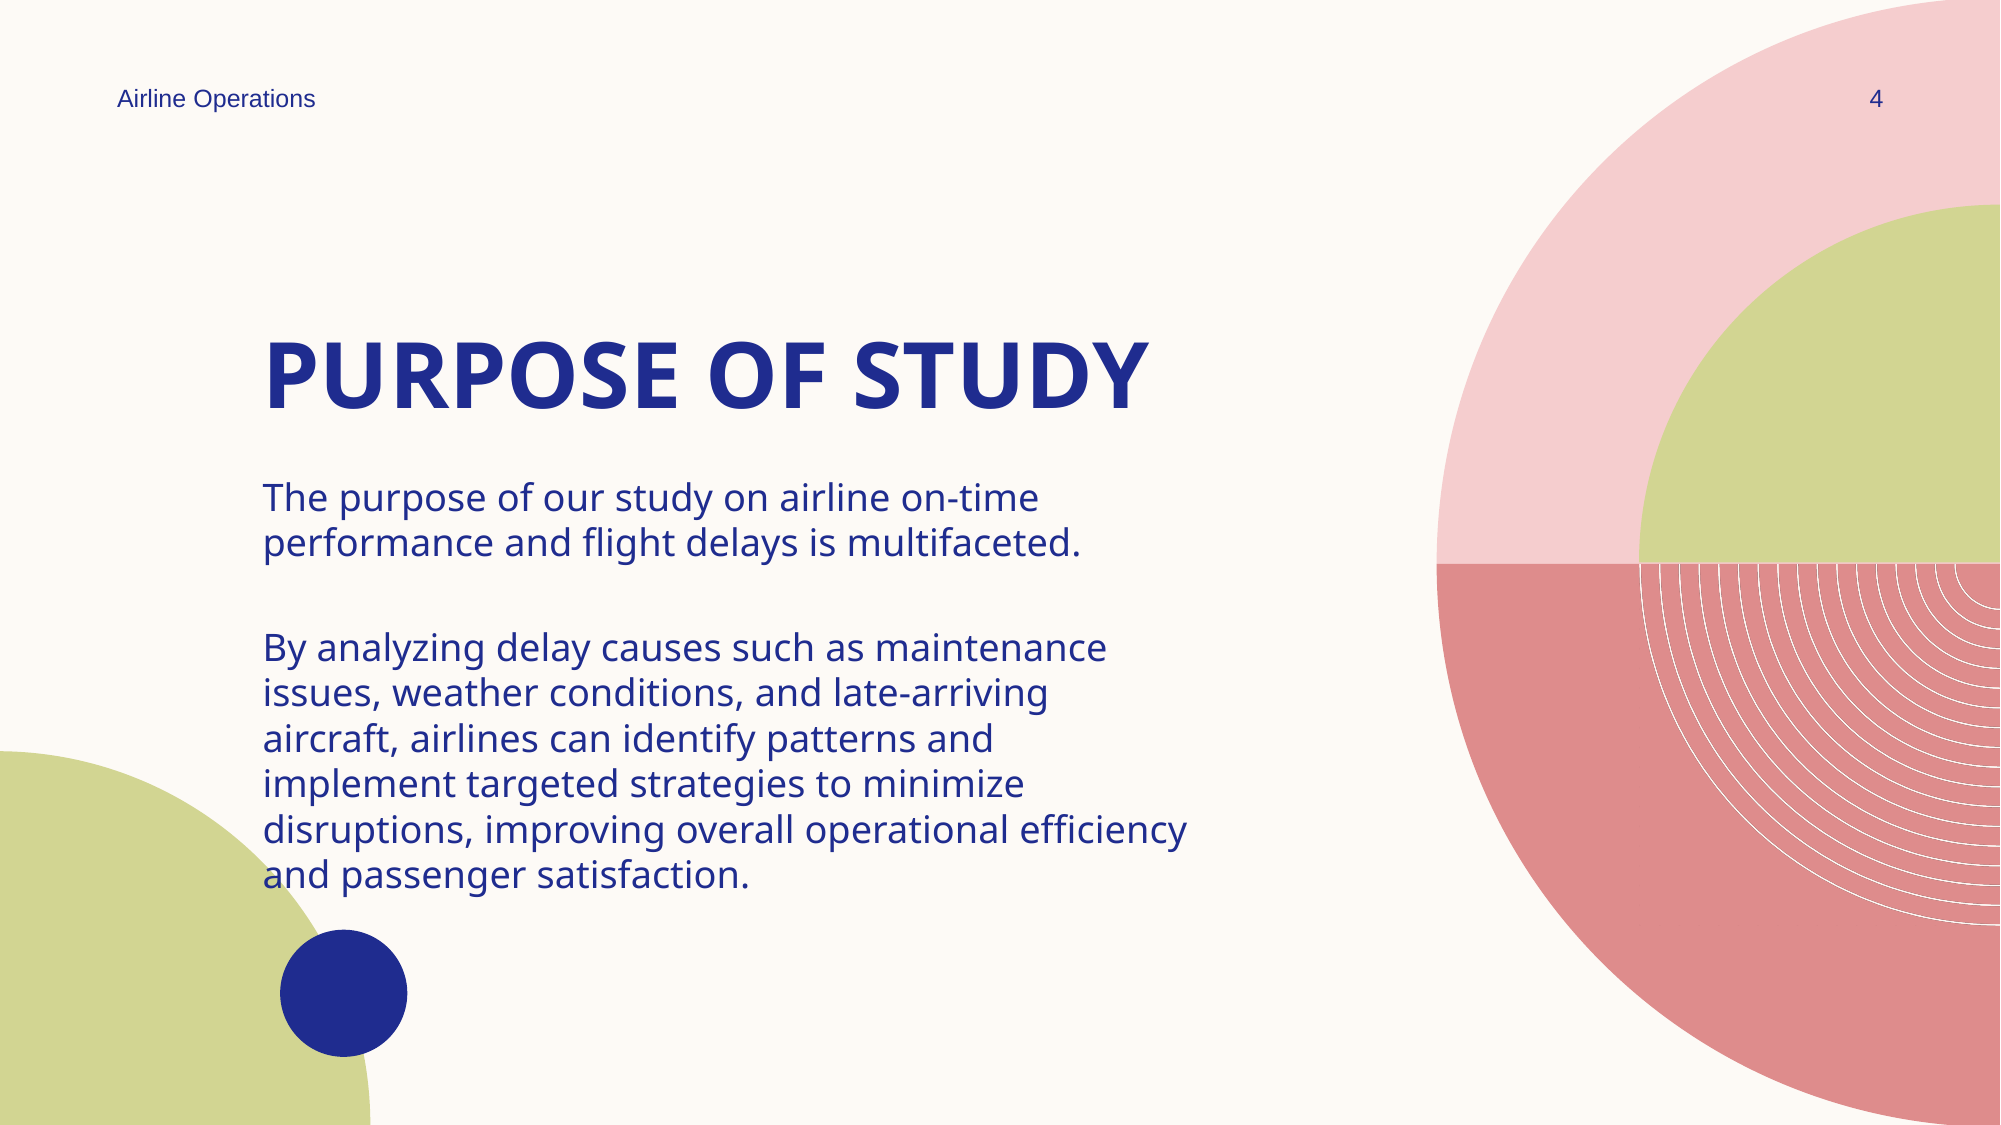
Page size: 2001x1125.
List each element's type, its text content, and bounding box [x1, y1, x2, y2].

title Purpose of study [247, 308, 1358, 435]
footer Airline Operations [101, 75, 627, 120]
picture [1639, 564, 2000, 926]
slide_number 4 [1795, 75, 1958, 120]
list The purpose of our study on airline on-time performance and flight delays is multifaceted. By analyzing delay causes such as maintenance issues, weather conditions, and late-arriving aircraft, airlines can identify patterns and implement targeted strategies to minimize disruptions, improving overall operational efficiency and passenger satisfaction. [247, 465, 1212, 909]
